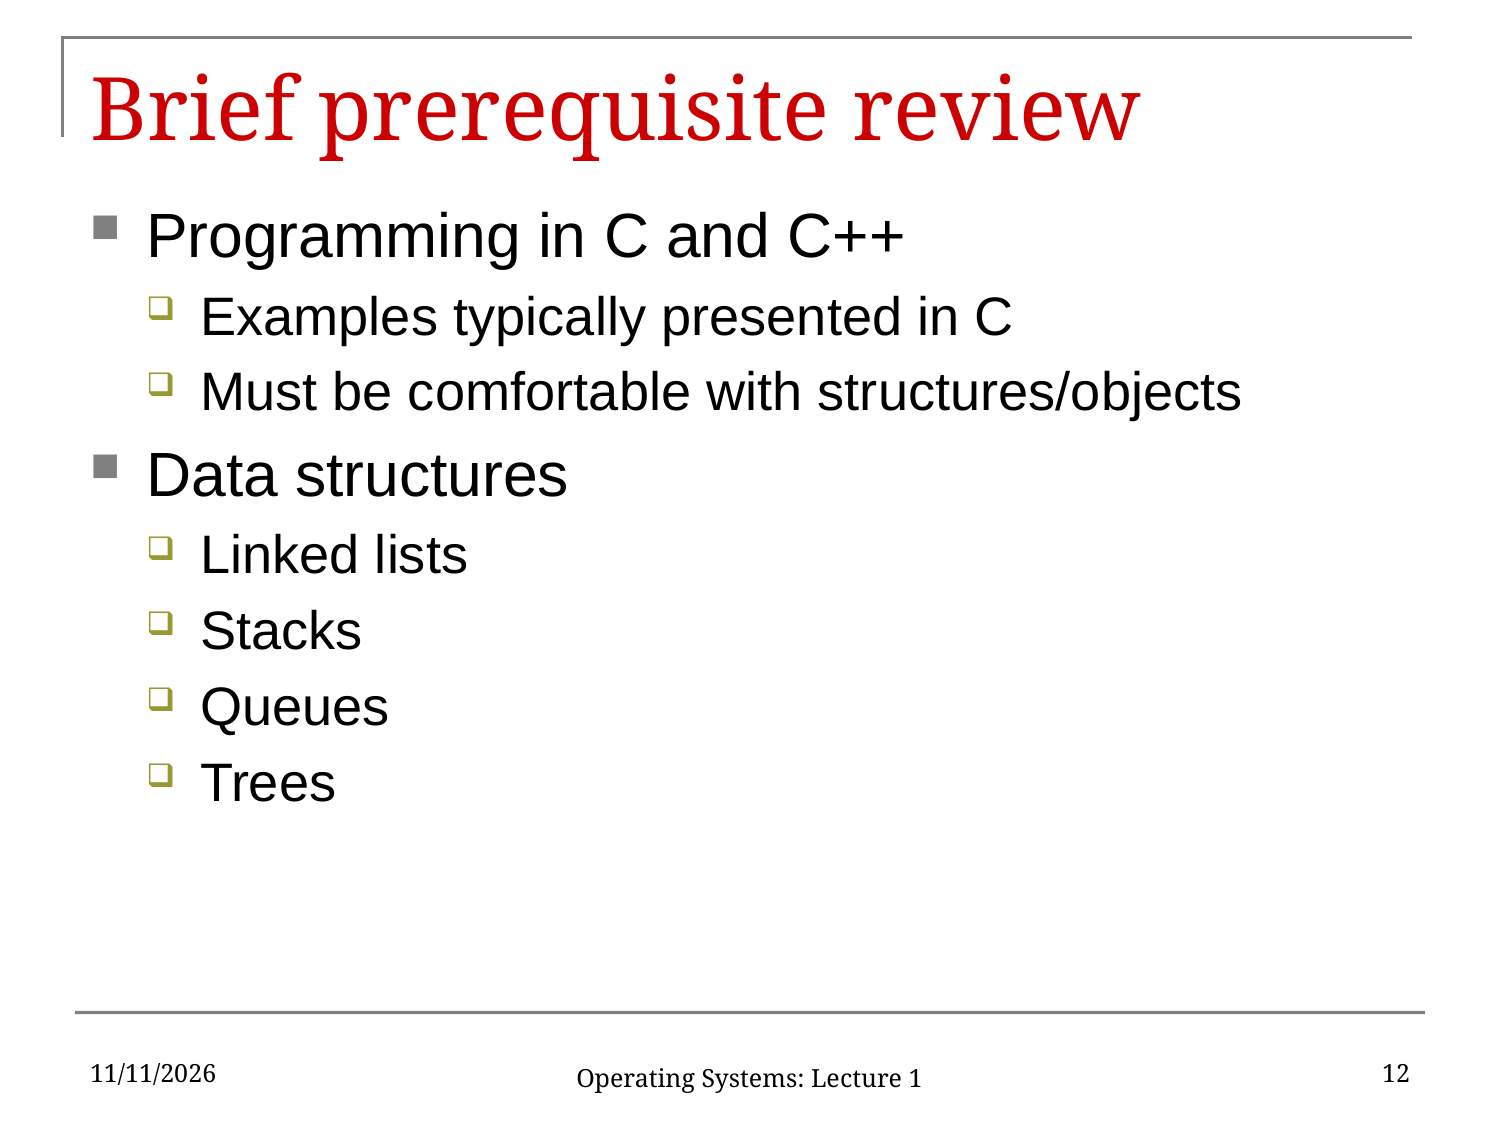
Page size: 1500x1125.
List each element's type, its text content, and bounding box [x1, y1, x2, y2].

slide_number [74, 1023, 426, 1100]
list Programming in C and C++ Examples typically presented in C Must be comfortable with structures/objects Data structures Linked lists Stacks Queues Trees [75, 187, 1425, 1006]
footer Operating Systems: Lecture 1 [512, 1024, 988, 1101]
title Brief prerequisite review [75, 45, 1425, 163]
slide_number 12 [1074, 1023, 1426, 1100]
